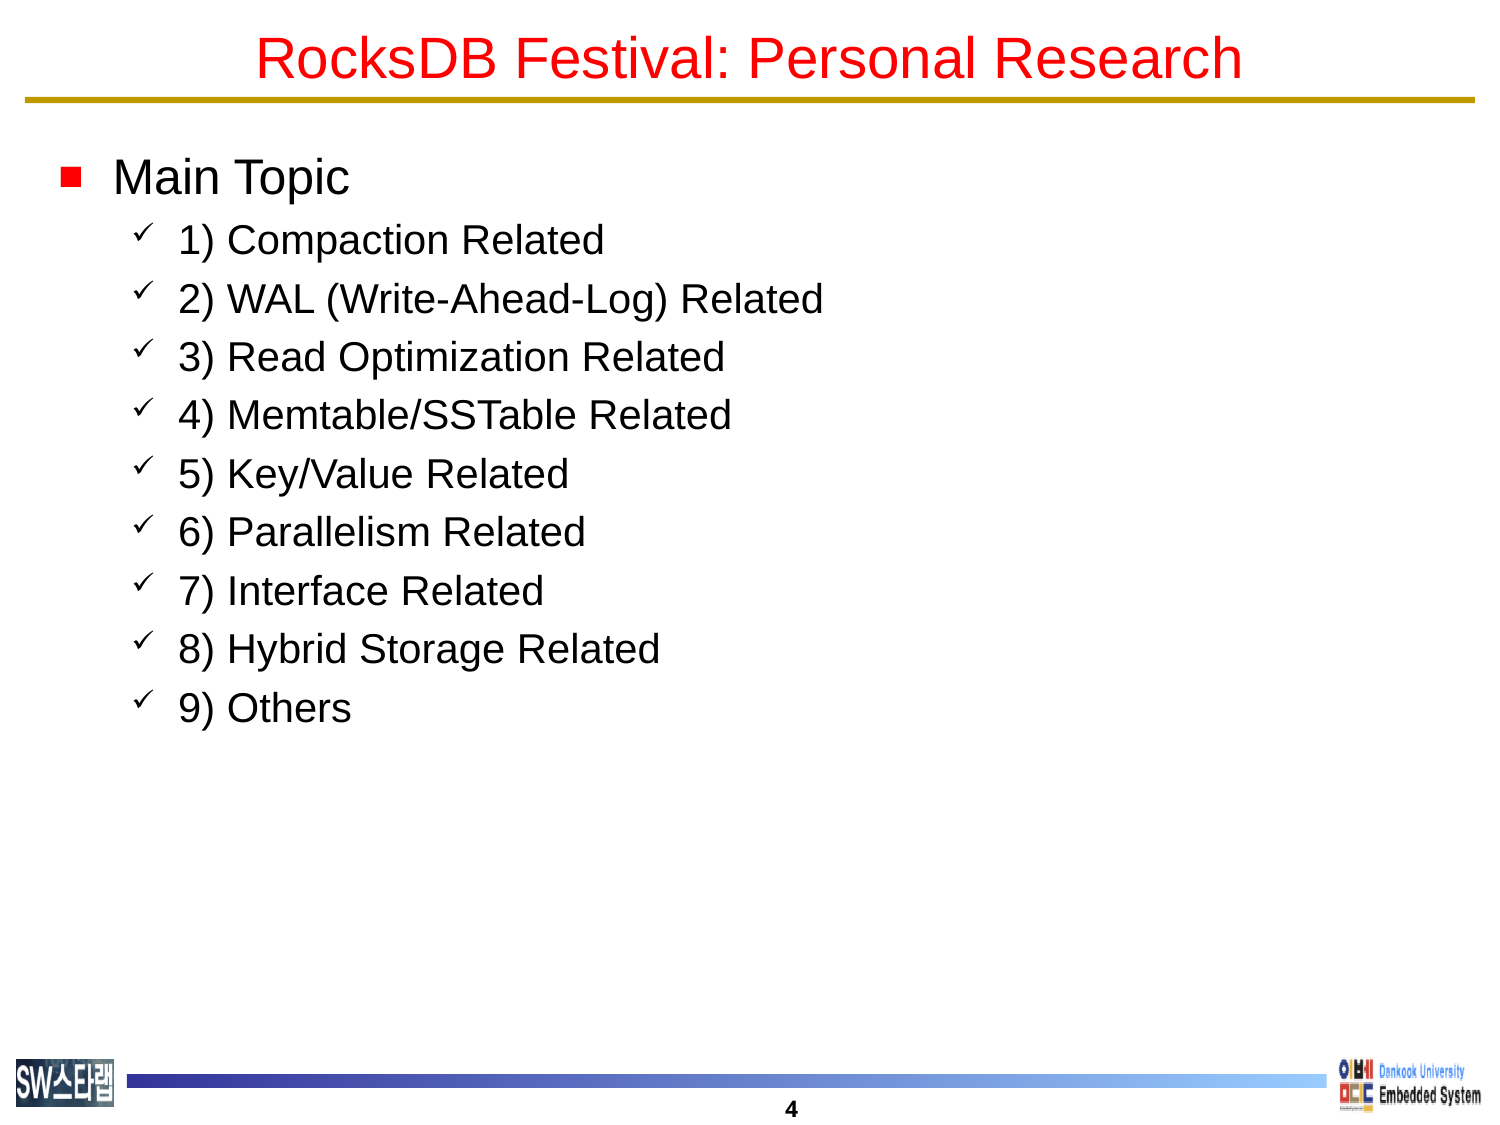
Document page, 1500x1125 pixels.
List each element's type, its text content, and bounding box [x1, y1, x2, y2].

text_box 4 [631, 1087, 952, 1125]
list Main Topic 1) Compaction Related 2) WAL (Write-Ahead-Log) Related 3) Read Optimization Related 4) Memtable/SSTable Related 5) Key/Value Related 6) Parallelism Related 7) Interface Related 8) Hybrid Storage Related 9) Others [41, 137, 1459, 1038]
picture [56, 162, 81, 187]
title RocksDB Festival: Personal Research [24, 12, 1475, 100]
picture [16, 1059, 114, 1107]
picture [1333, 1056, 1484, 1113]
